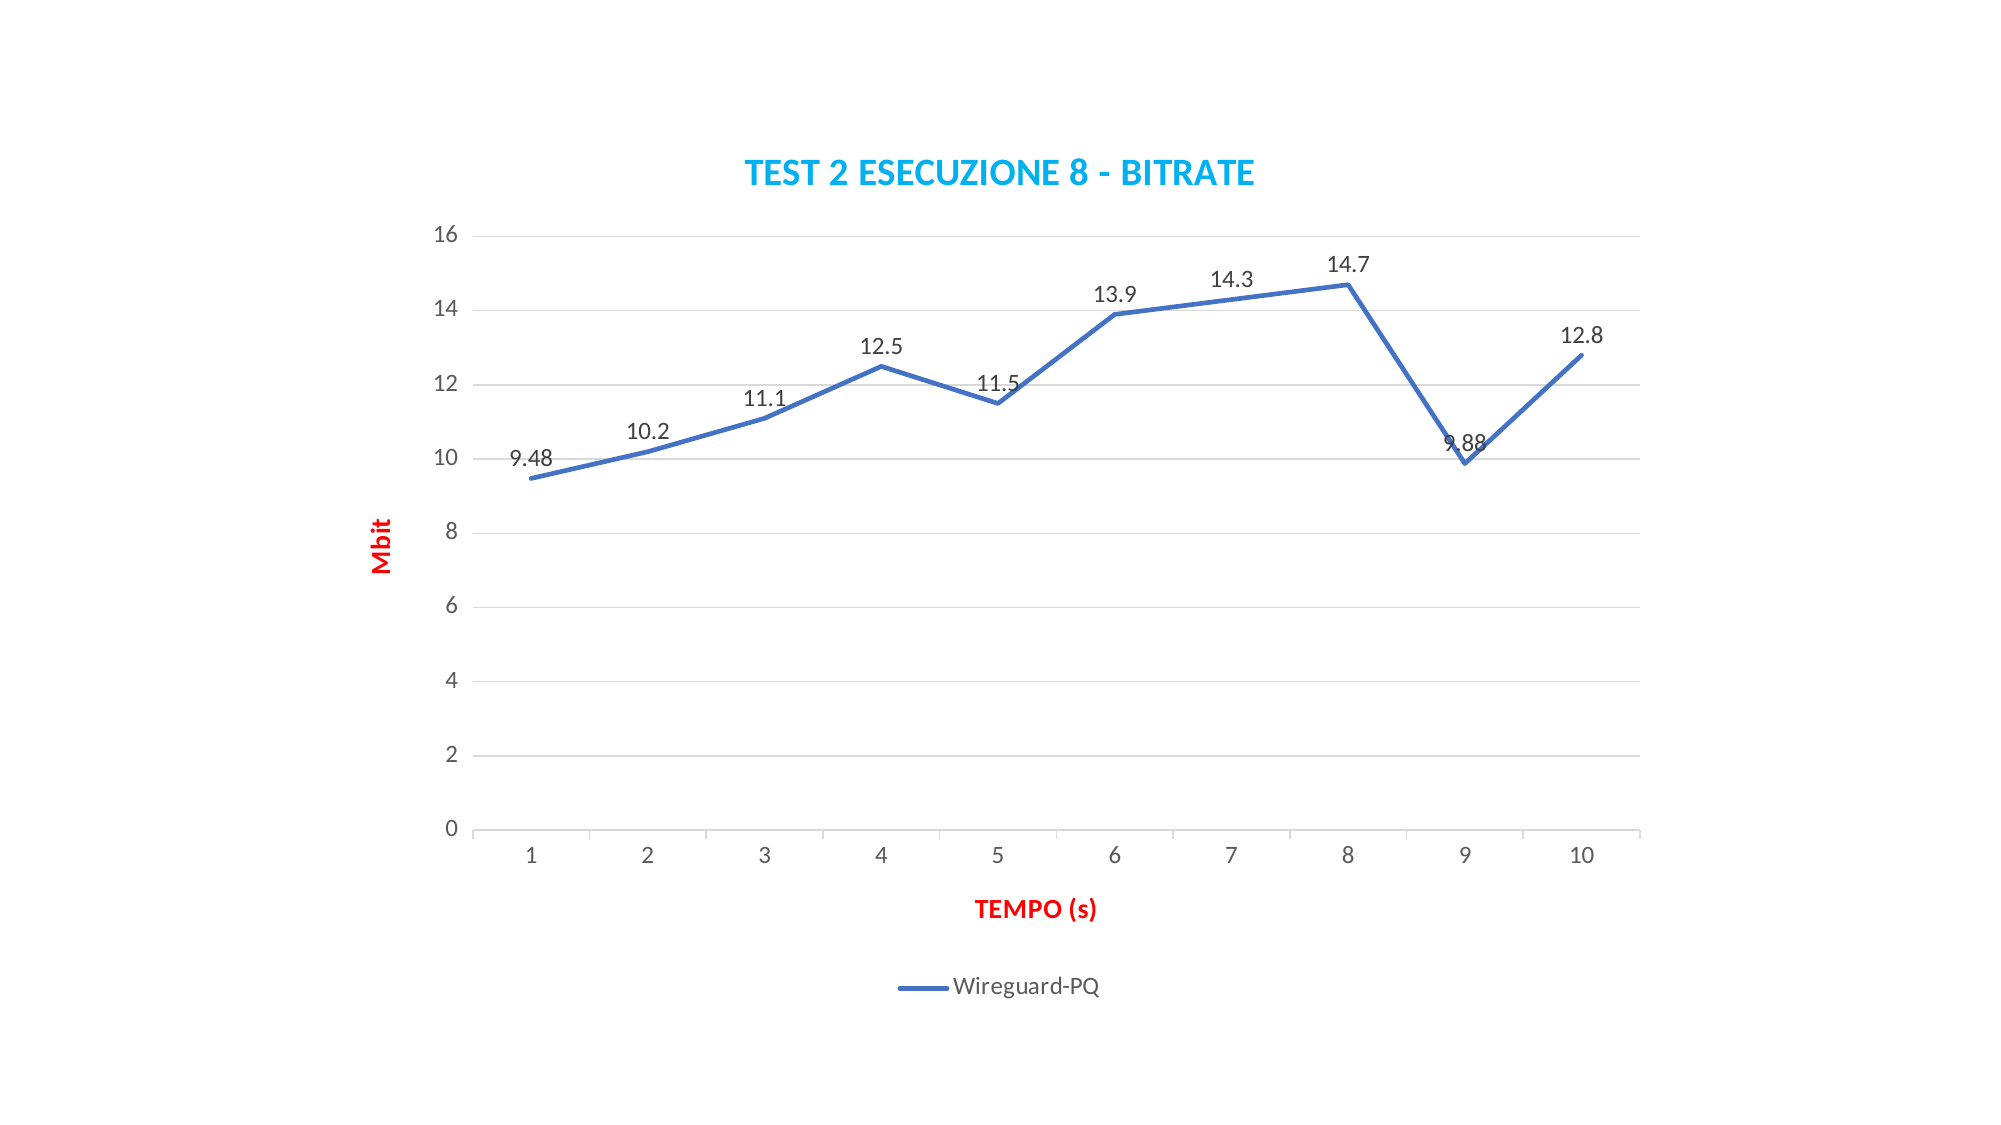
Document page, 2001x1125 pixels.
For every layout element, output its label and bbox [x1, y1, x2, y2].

chart [333, 117, 1667, 1007]
